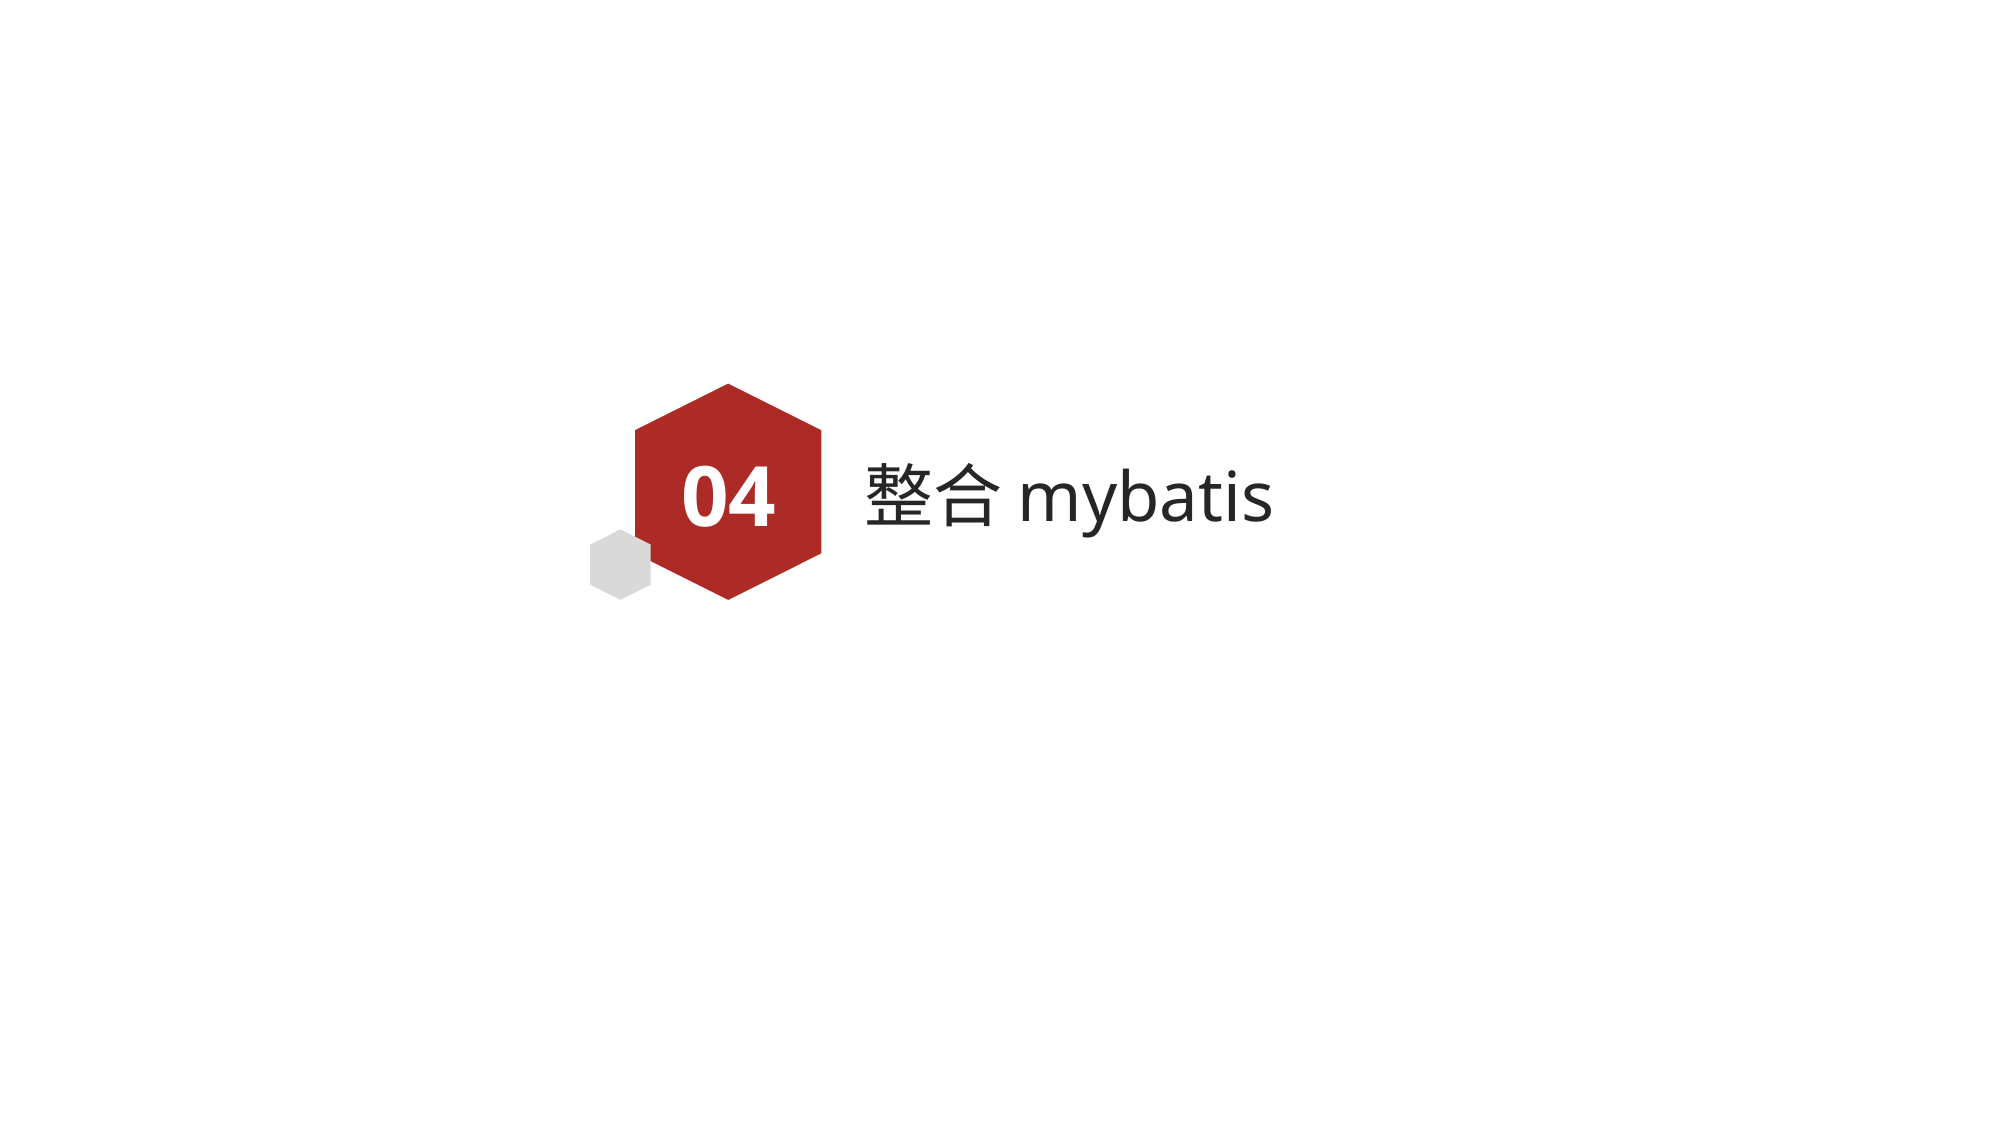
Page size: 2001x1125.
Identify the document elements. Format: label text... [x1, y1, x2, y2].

title 整合mybatis [849, 454, 1698, 545]
list 04 [636, 404, 822, 594]
